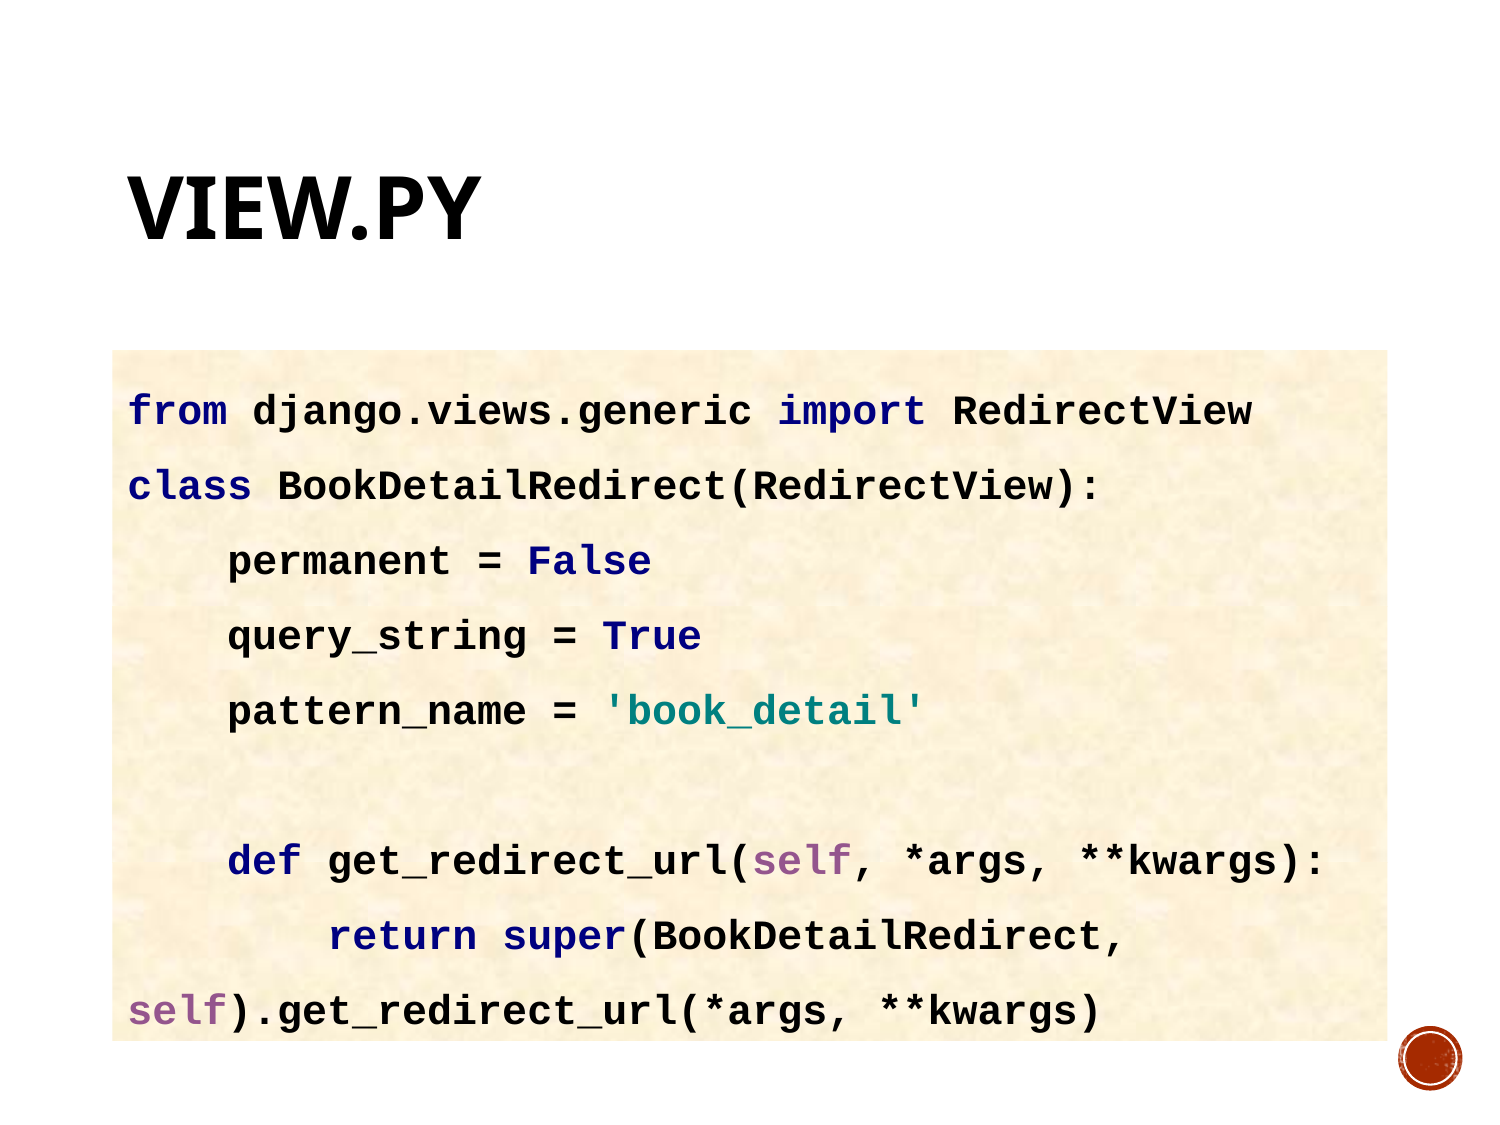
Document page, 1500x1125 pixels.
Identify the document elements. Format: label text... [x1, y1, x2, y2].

title View.py [112, 79, 1388, 344]
text_box from django.views.generic import RedirectView class BookDetailRedirect(RedirectView): permanent = False query_string = True pattern_name = 'book_detail' def get_redirect_url(self, *args, **kwargs): return super(BookDetailRedirect, self).get_redirect_url(*args, **kwargs) [112, 350, 1388, 1041]
